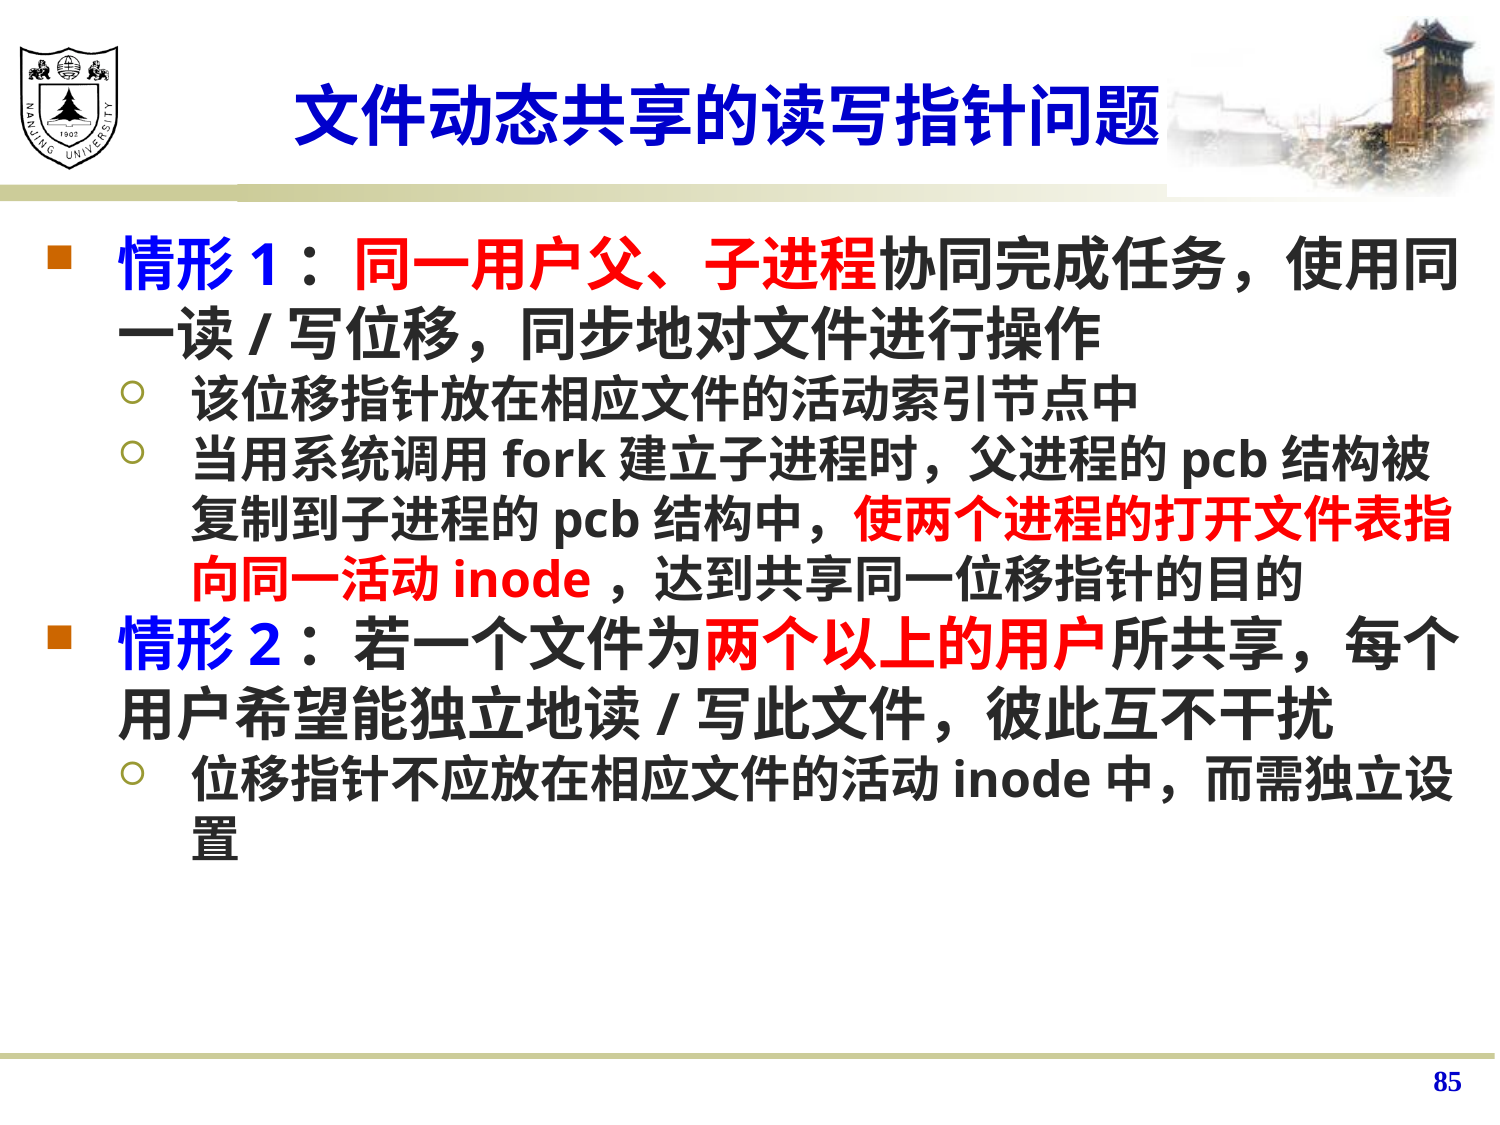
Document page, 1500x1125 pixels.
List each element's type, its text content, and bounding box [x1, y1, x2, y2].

picture [0, 1053, 1495, 1059]
picture [1167, 16, 1495, 197]
title 文件动态共享的读写指针问题 [123, 66, 1331, 161]
list 情形1：同一用户父、子进程协同完成任务，使用同一读/写位移，同步地对文件进行操作 该位移指针放在相应文件的活动索引节点中 当用系统调用fork建立子进程时，父进程的pcb结构被复制到子进程的pcb结构中，使两个进程的打开文件表指向同一活动inode，达到共享同一位移指针的目的 情形2：若一个文件为两个以上的用户所共享，每个用户希望能独立地读/写此文件，彼此互不干扰 位移指针不应放在相应文件的活动inode中，而需独立设置 [29, 219, 1483, 1035]
picture [14, 42, 124, 173]
slide_number 85 [1399, 1054, 1496, 1125]
